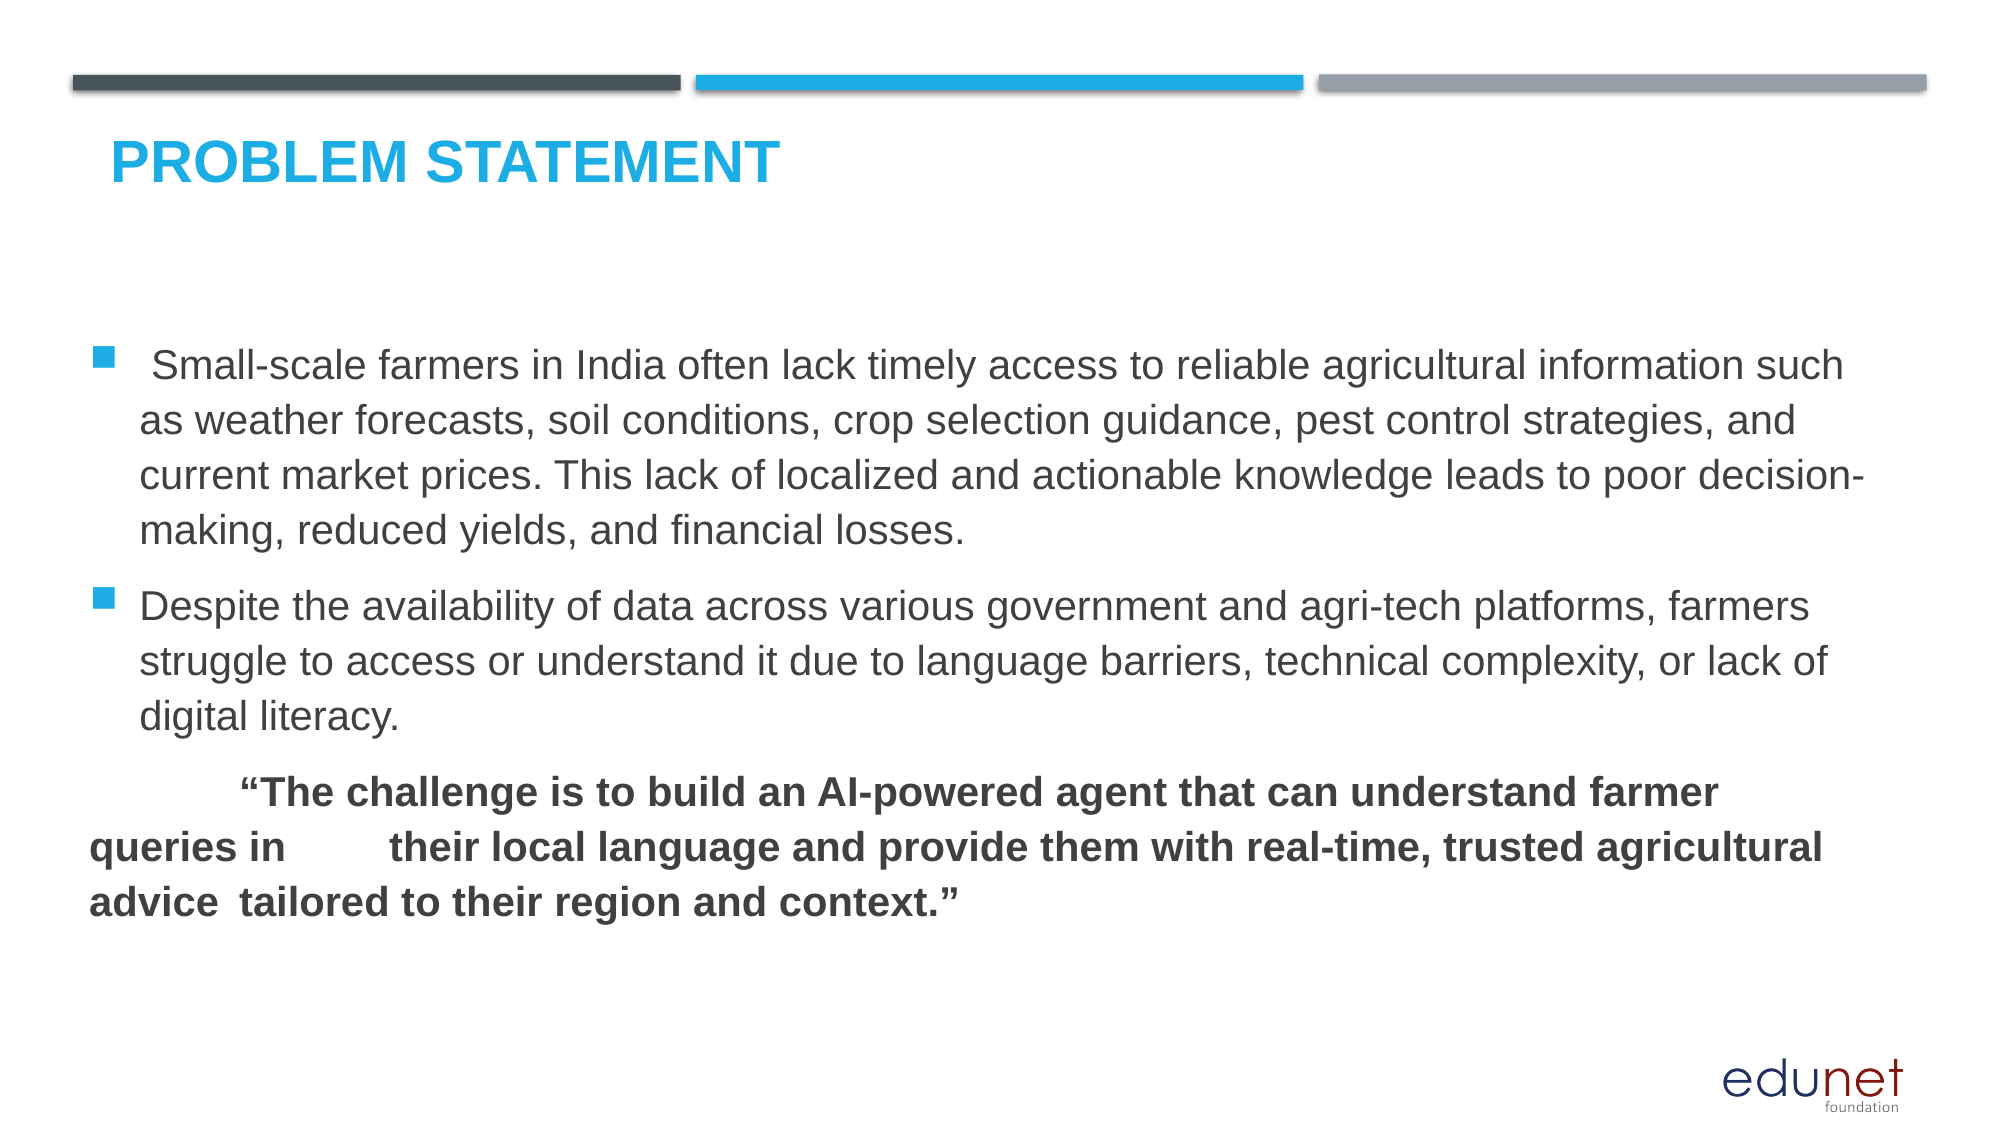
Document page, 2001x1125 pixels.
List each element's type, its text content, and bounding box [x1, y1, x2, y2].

list Small-scale farmers in India often lack timely access to reliable agricultural information such as weather forecasts, soil conditions, crop selection guidance, pest control strategies, and current market prices. This lack of localized and actionable knowledge leads to poor decision-making, reduced yields, and financial losses. Despite the availability of data across various government and agri-tech platforms, farmers struggle to access or understand it due to language barriers, technical complexity, or lack of digital literacy. “The challenge is to build an AI-powered agent that can understand farmer queries in their local language and provide them with real-time, trusted agricultural advice tailored to their region and context.” [74, 203, 1884, 1055]
picture [1719, 1056, 1905, 1116]
title Problem Statement [95, 115, 1905, 203]
